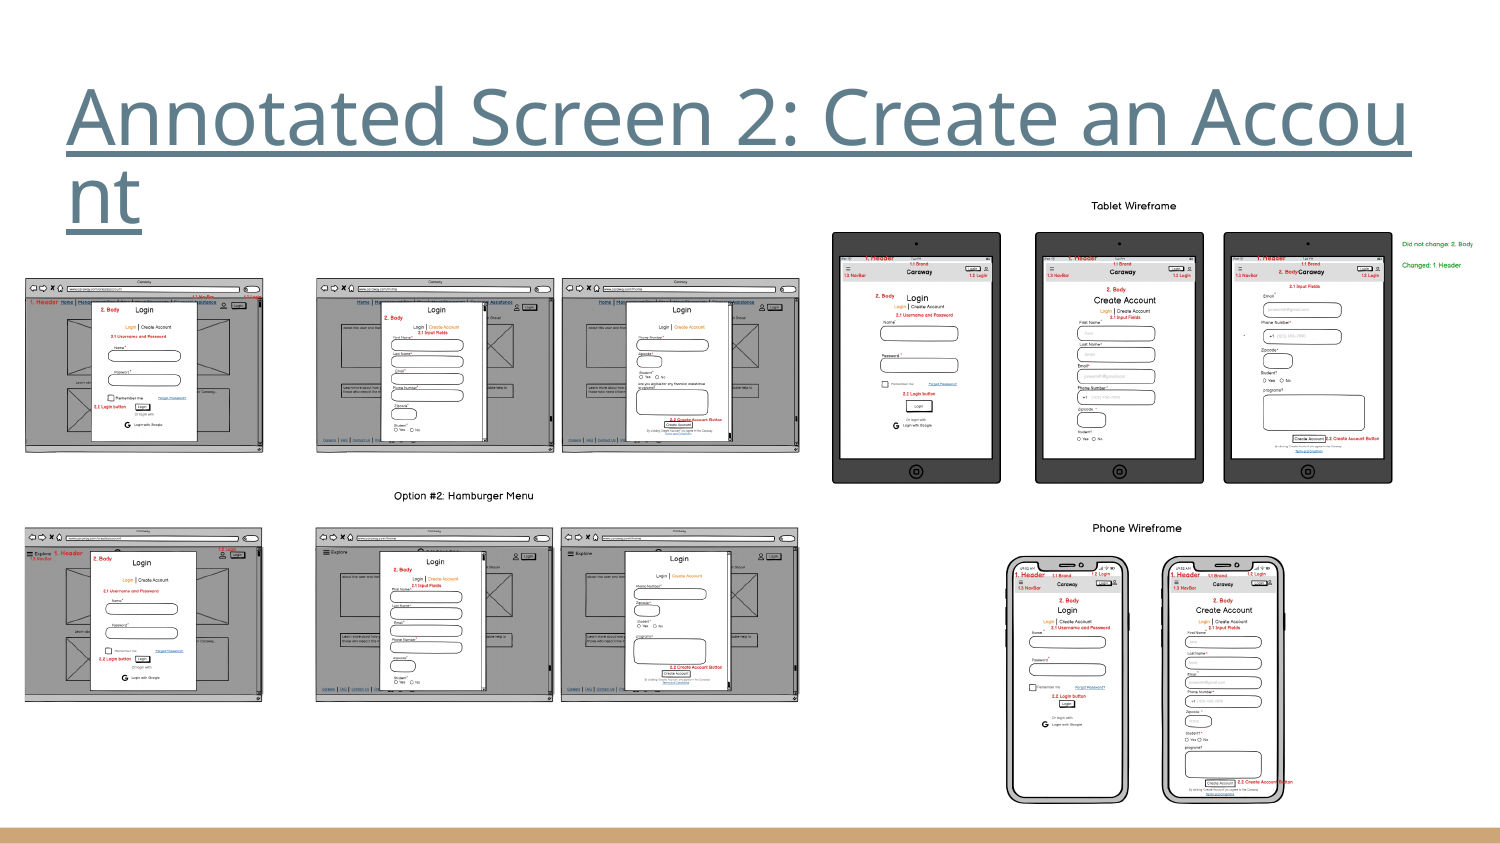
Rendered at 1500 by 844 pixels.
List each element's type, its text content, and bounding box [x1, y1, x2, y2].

title Annotated Screen 2: Create an Account [51, 51, 1449, 189]
picture [24, 278, 812, 710]
picture [977, 505, 1315, 811]
picture [819, 187, 1473, 484]
